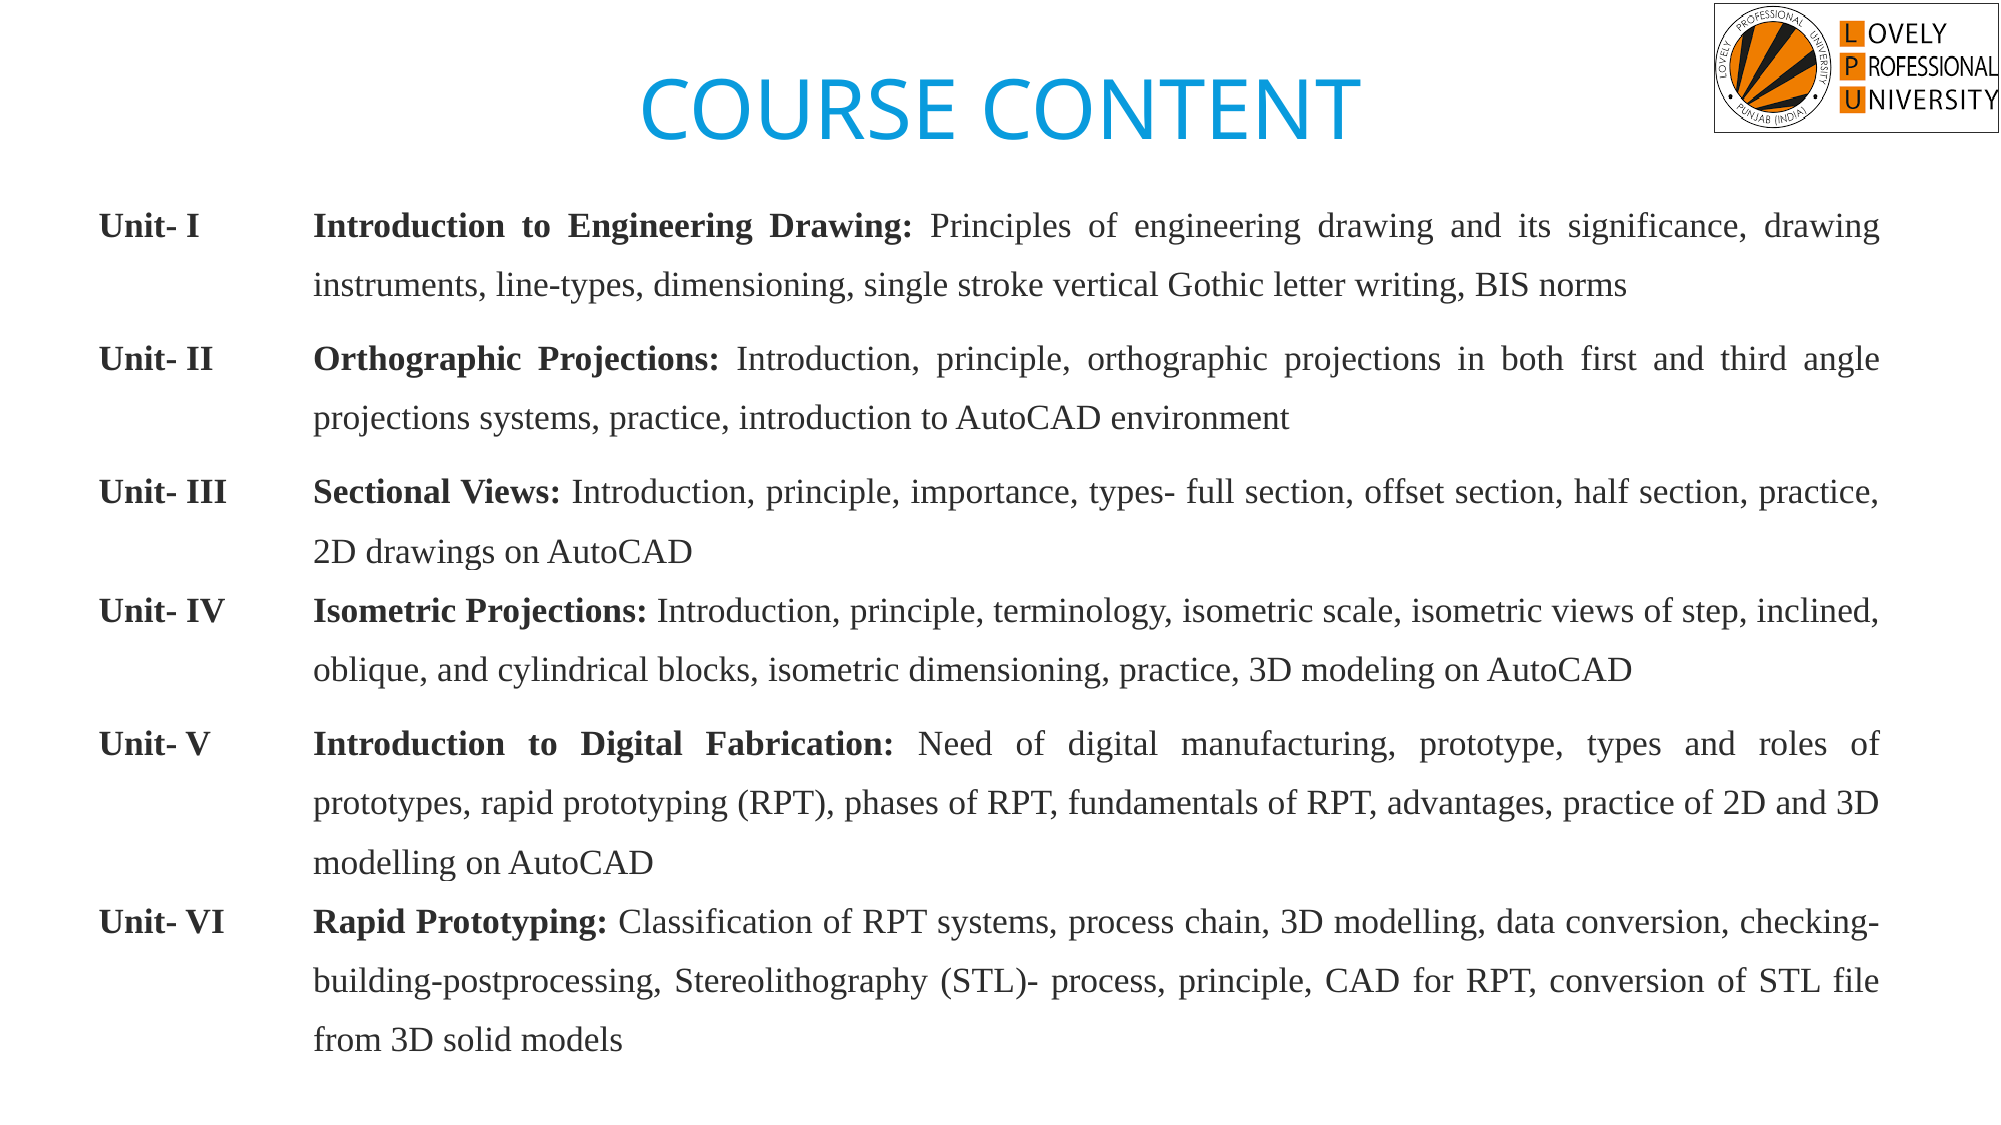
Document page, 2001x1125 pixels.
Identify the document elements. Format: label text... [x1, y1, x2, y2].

table_header Unit- I [89, 187, 302, 316]
table_cell Unit- IV [89, 572, 302, 703]
table_cell Unit- II [89, 322, 302, 451]
table_cell Introduction to Digital Fabrication: Need of digital manufacturing, prototype, types and roles of prototypes, rapid prototyping (RPT), phases of RPT, fundamentals of RPT, advantages, practice of 2D and 3D modelling on AutoCAD [304, 705, 1890, 881]
table_cell Unit- V [89, 705, 302, 881]
table_header Introduction to Engineering Drawing: Principles of engineering drawing and its significance, drawing instruments, line-types, dimensioning, single stroke vertical Gothic letter writing, BIS norms [304, 187, 1890, 316]
table_cell Rapid Prototyping: Classification of RPT systems, process chain, 3D modelling, data conversion, checking-building-postprocessing, Stereolithography (STL)- process, principle, CAD for RPT, conversion of STL file from 3D solid models [304, 883, 1890, 1059]
title COURSE CONTENT [197, 0, 1803, 185]
picture [1803, 4, 1998, 132]
table_cell Isometric Projections: Introduction, principle, terminology, isometric scale, isometric views of step, inclined, oblique, and cylindrical blocks, isometric dimensioning, practice, 3D modeling on AutoCAD [304, 572, 1890, 703]
table_cell Unit- VI [89, 883, 302, 1059]
table_cell Orthographic Projections: Introduction, principle, orthographic projections in both first and third angle projections systems, practice, introduction to AutoCAD environment [304, 322, 1890, 451]
table_cell Sectional Views: Introduction, principle, importance, types- full section, offset section, half section, practice, 2D drawings on AutoCAD [304, 453, 1890, 570]
table_cell Unit- III [89, 453, 302, 570]
